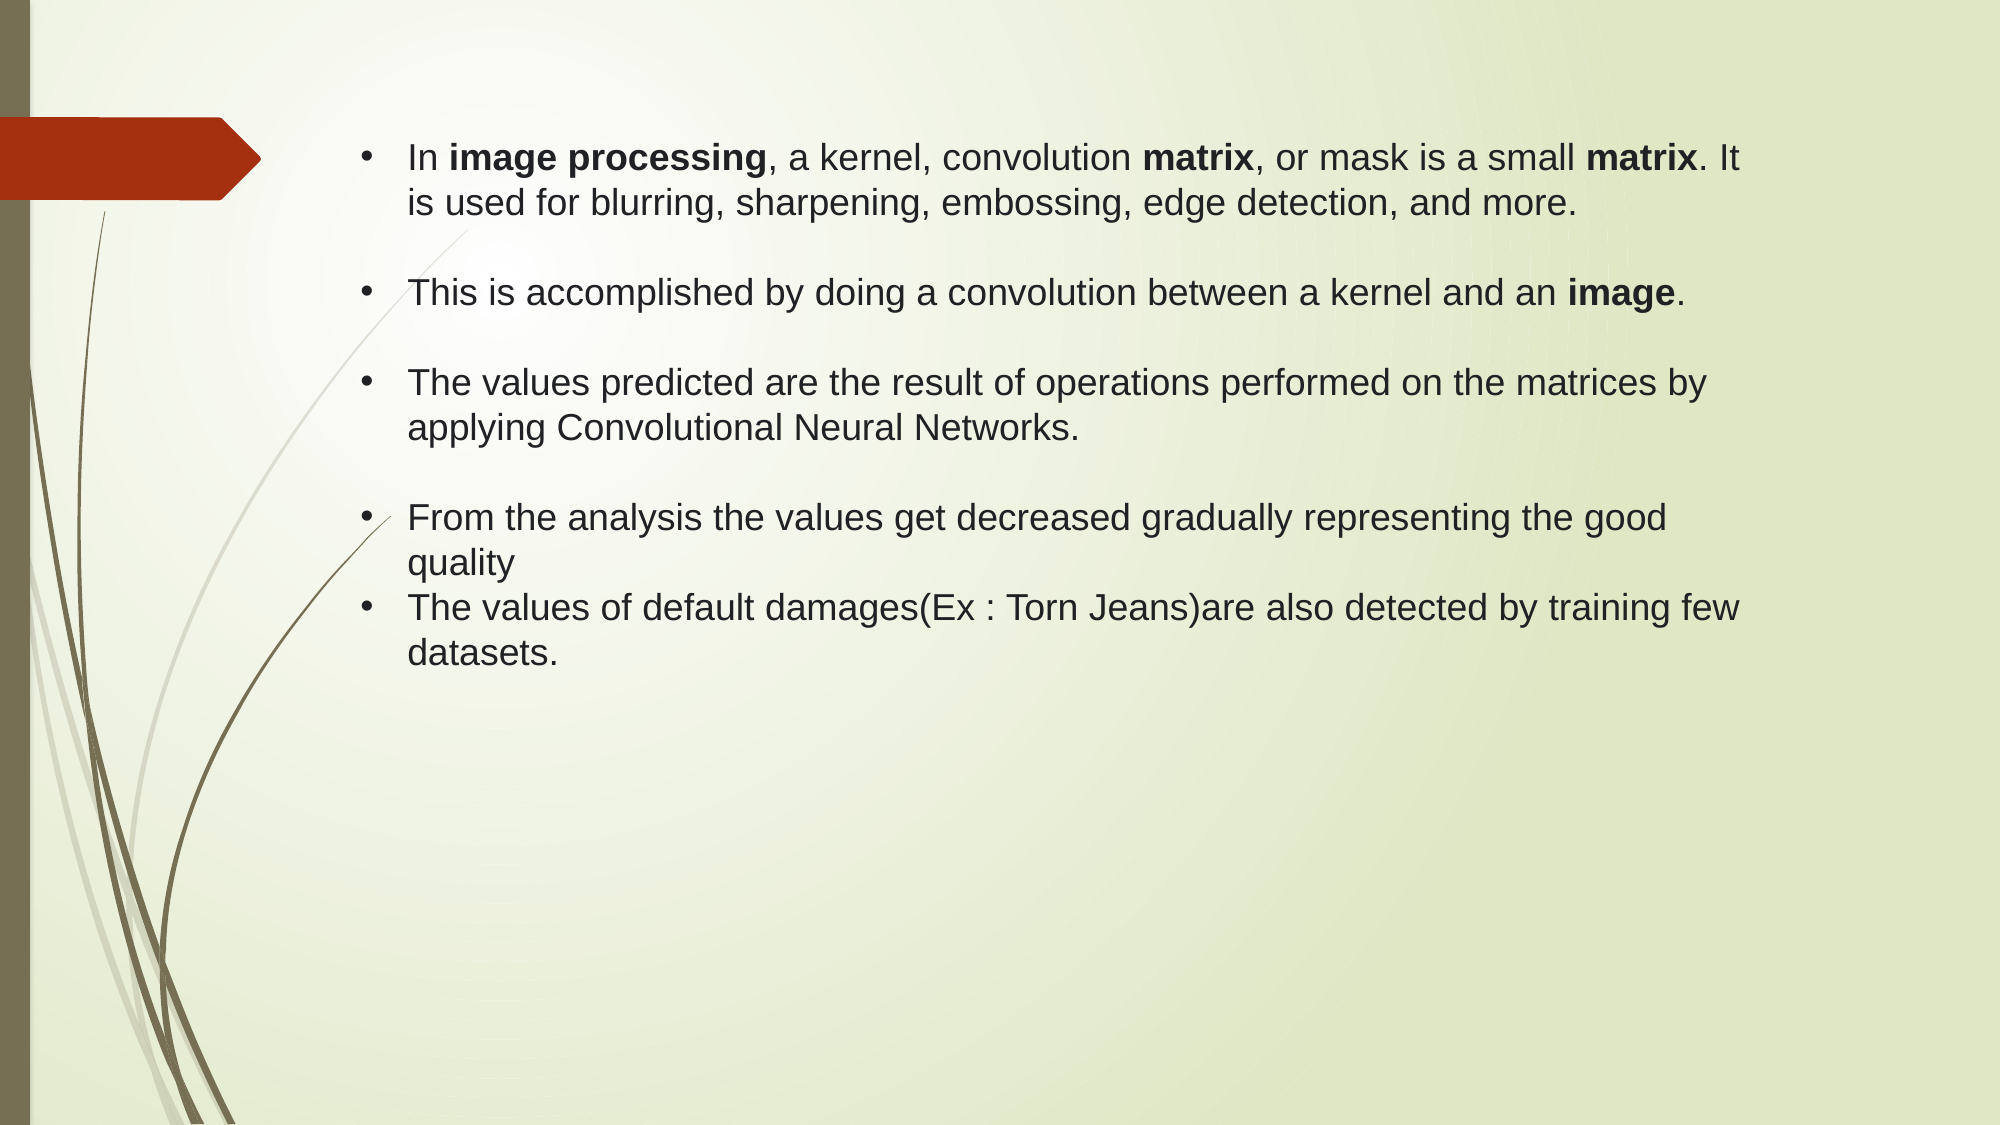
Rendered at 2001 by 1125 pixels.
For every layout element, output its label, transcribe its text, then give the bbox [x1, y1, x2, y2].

text_box In image processing, a kernel, convolution matrix, or mask is a small matrix. It is used for blurring, sharpening, embossing, edge detection, and more. This is accomplished by doing a convolution between a kernel and an image. The values predicted are the result of operations performed on the matrices by applying Convolutional Neural Networks. From the analysis the values get decreased gradually representing the good quality The values of default damages(Ex : Torn Jeans)are also detected by training few datasets. [345, 126, 1772, 681]
